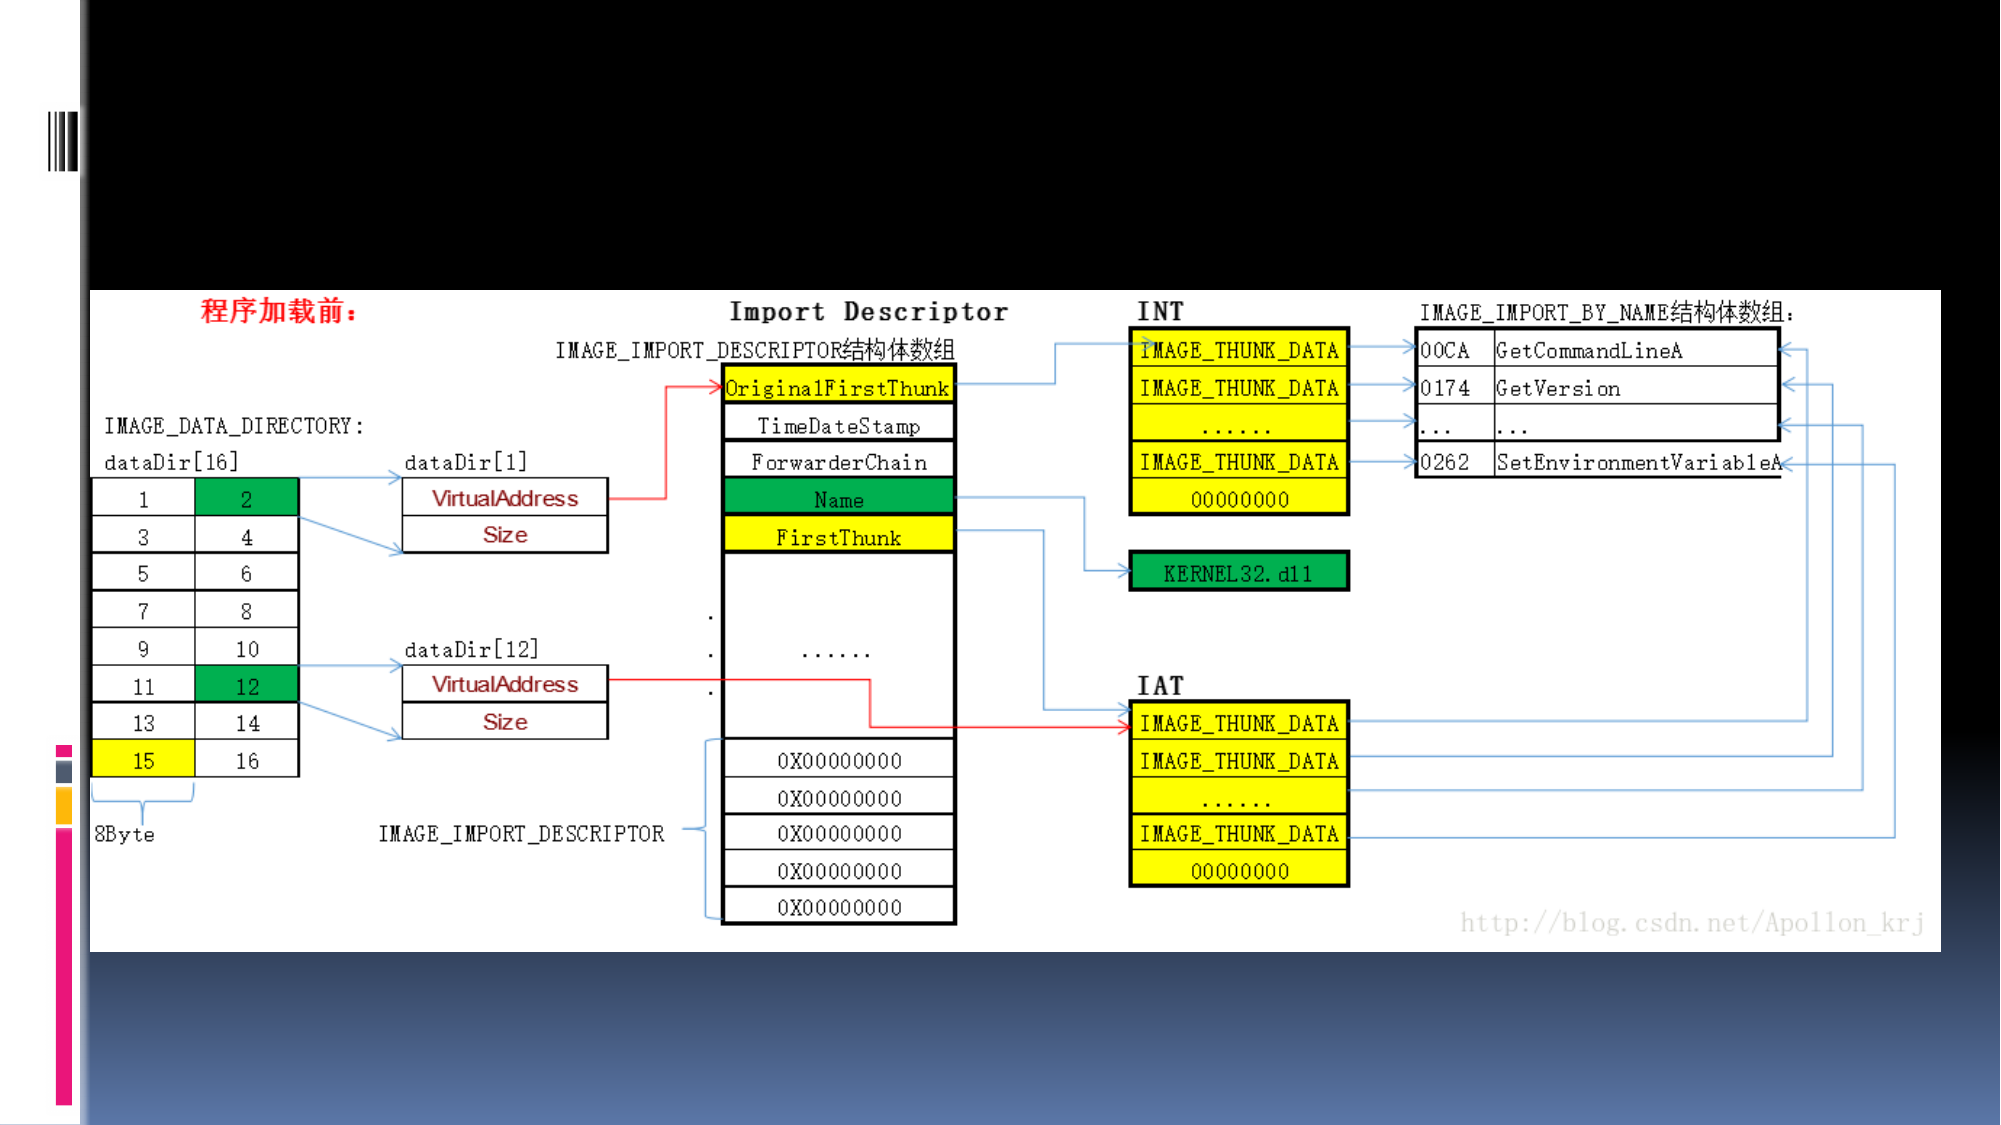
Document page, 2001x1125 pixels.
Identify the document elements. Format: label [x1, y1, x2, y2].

picture [89, 289, 1942, 952]
